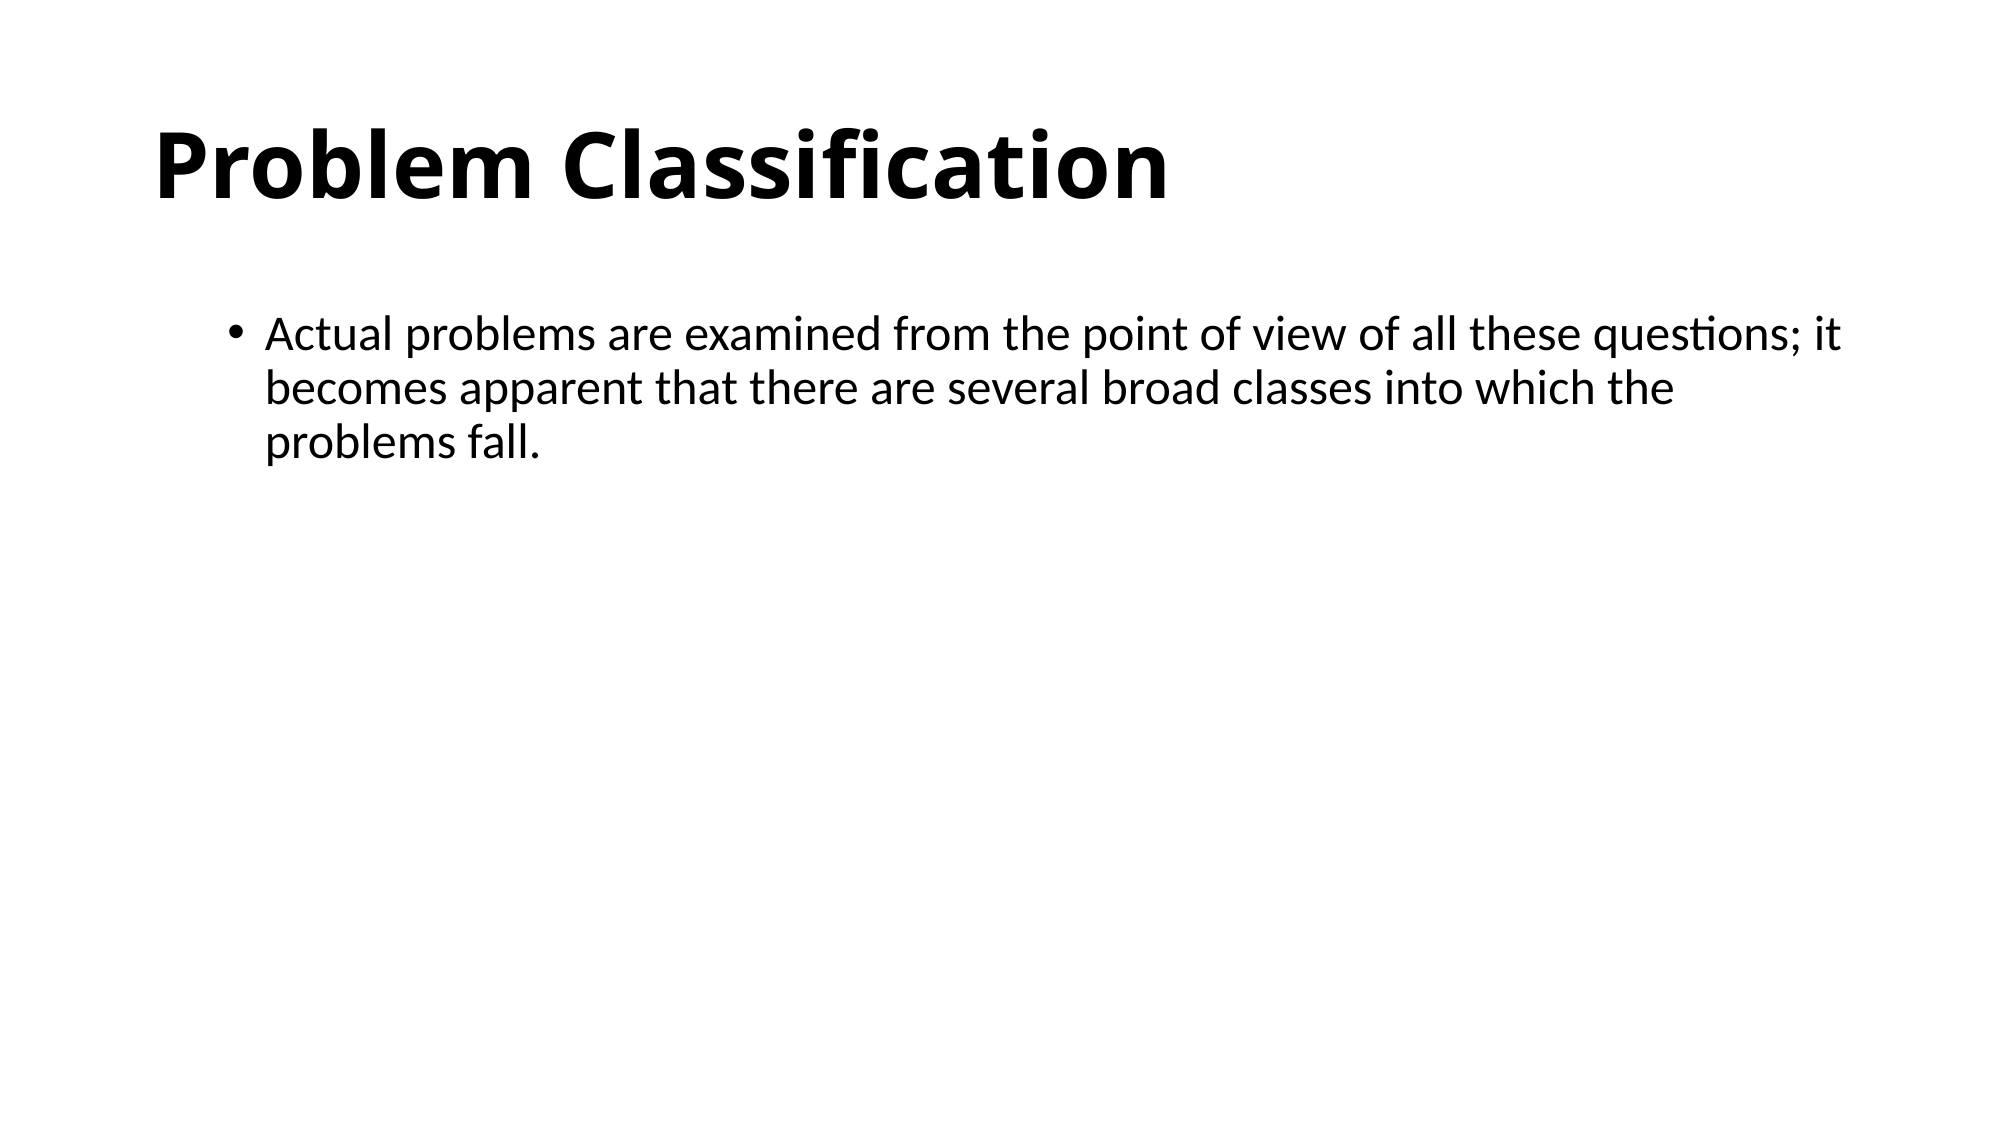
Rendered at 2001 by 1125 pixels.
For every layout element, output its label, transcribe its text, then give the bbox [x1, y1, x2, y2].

list Actual problems are examined from the point of view of all these questions; it becomes apparent that there are several broad classes into which the problems fall. [137, 299, 1863, 1014]
title Problem Classification [137, 59, 1863, 278]
